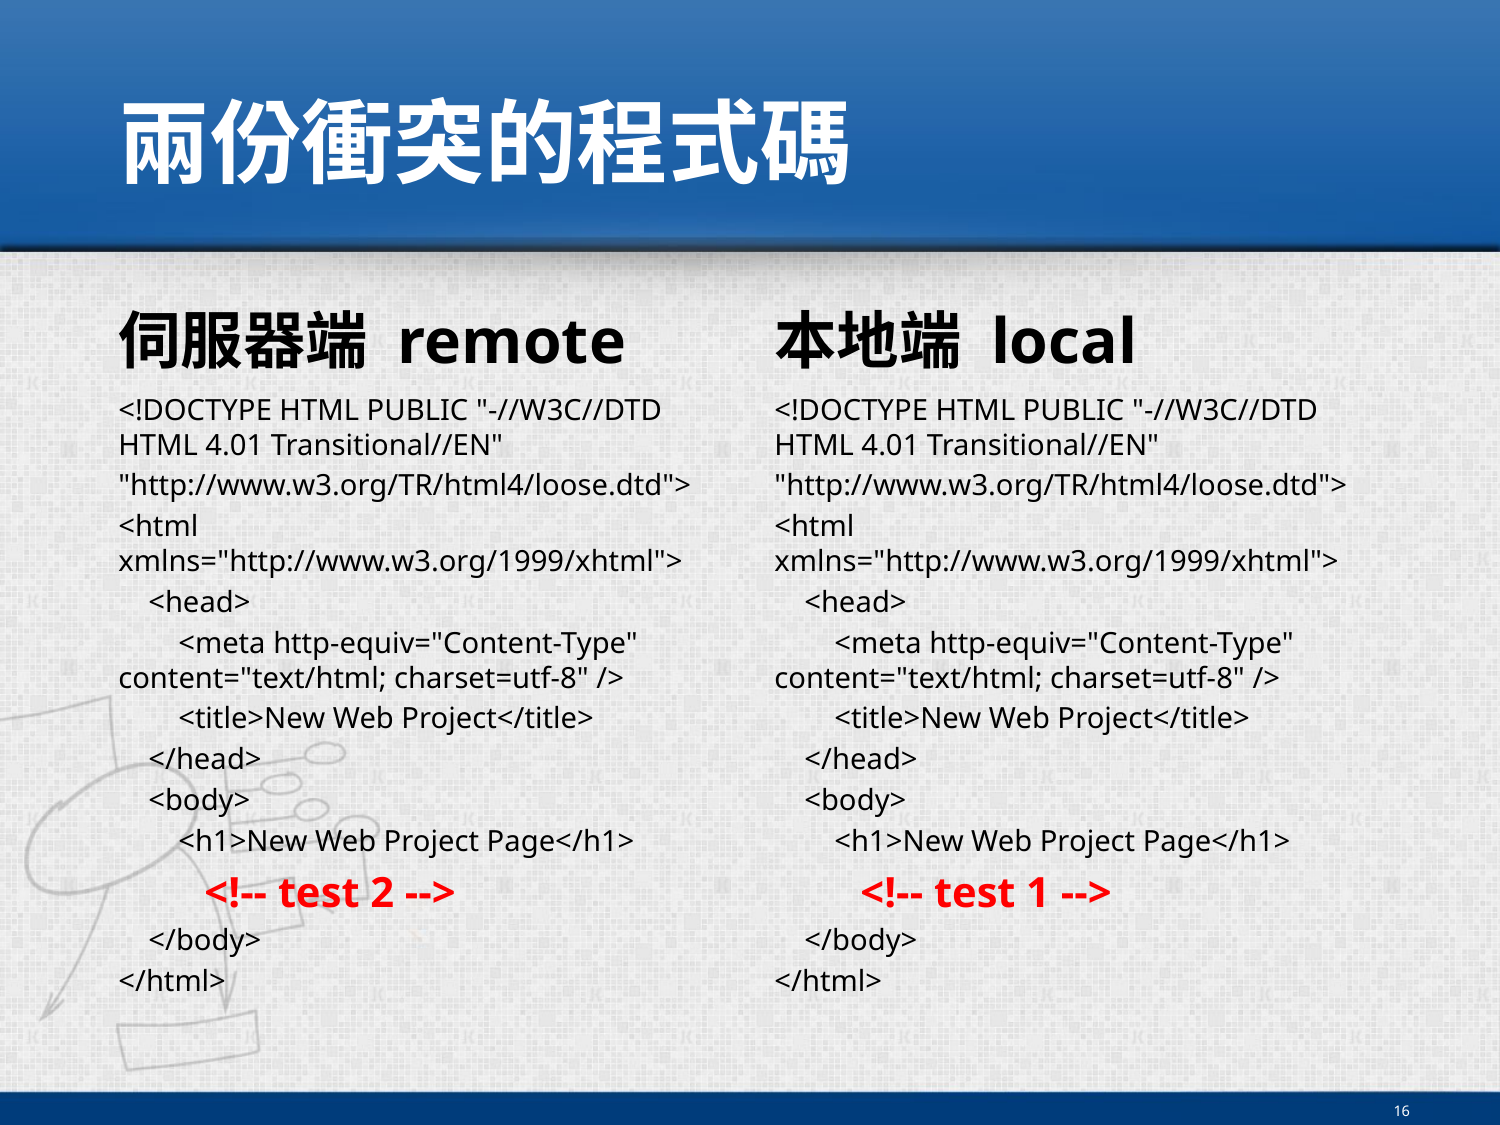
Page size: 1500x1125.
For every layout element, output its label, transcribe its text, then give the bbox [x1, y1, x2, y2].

title 兩份衝突的程式碼 [103, 30, 1398, 249]
list <!DOCTYPE HTML PUBLIC "-//W3C//DTD HTML 4.01 Transitional//EN" "http://www.w3.org/TR/html4/loose.dtd"> <html xmlns="http://www.w3.org/1999/xhtml"> <head> <meta http-equiv="Content-Type" content="text/html; charset=utf-8" /> <title>New Web Project</title> </head> <body> <h1>New Web Project Page</h1> <!-- test 2 --> </body> </html> [103, 383, 738, 1047]
slide_number 16 [1074, 1093, 1425, 1125]
picture [0, 0, 1500, 1125]
list <!DOCTYPE HTML PUBLIC "-//W3C//DTD HTML 4.01 Transitional//EN" "http://www.w3.org/TR/html4/loose.dtd"> <html xmlns="http://www.w3.org/1999/xhtml"> <head> <meta http-equiv="Content-Type" content="text/html; charset=utf-8" /> <title>New Web Project</title> </head> <body> <h1>New Web Project Page</h1> <!-- test 1 --> </body> </html> [759, 383, 1398, 1047]
list 伺服器端 remote [103, 248, 738, 383]
list 本地端 local [759, 248, 1398, 383]
